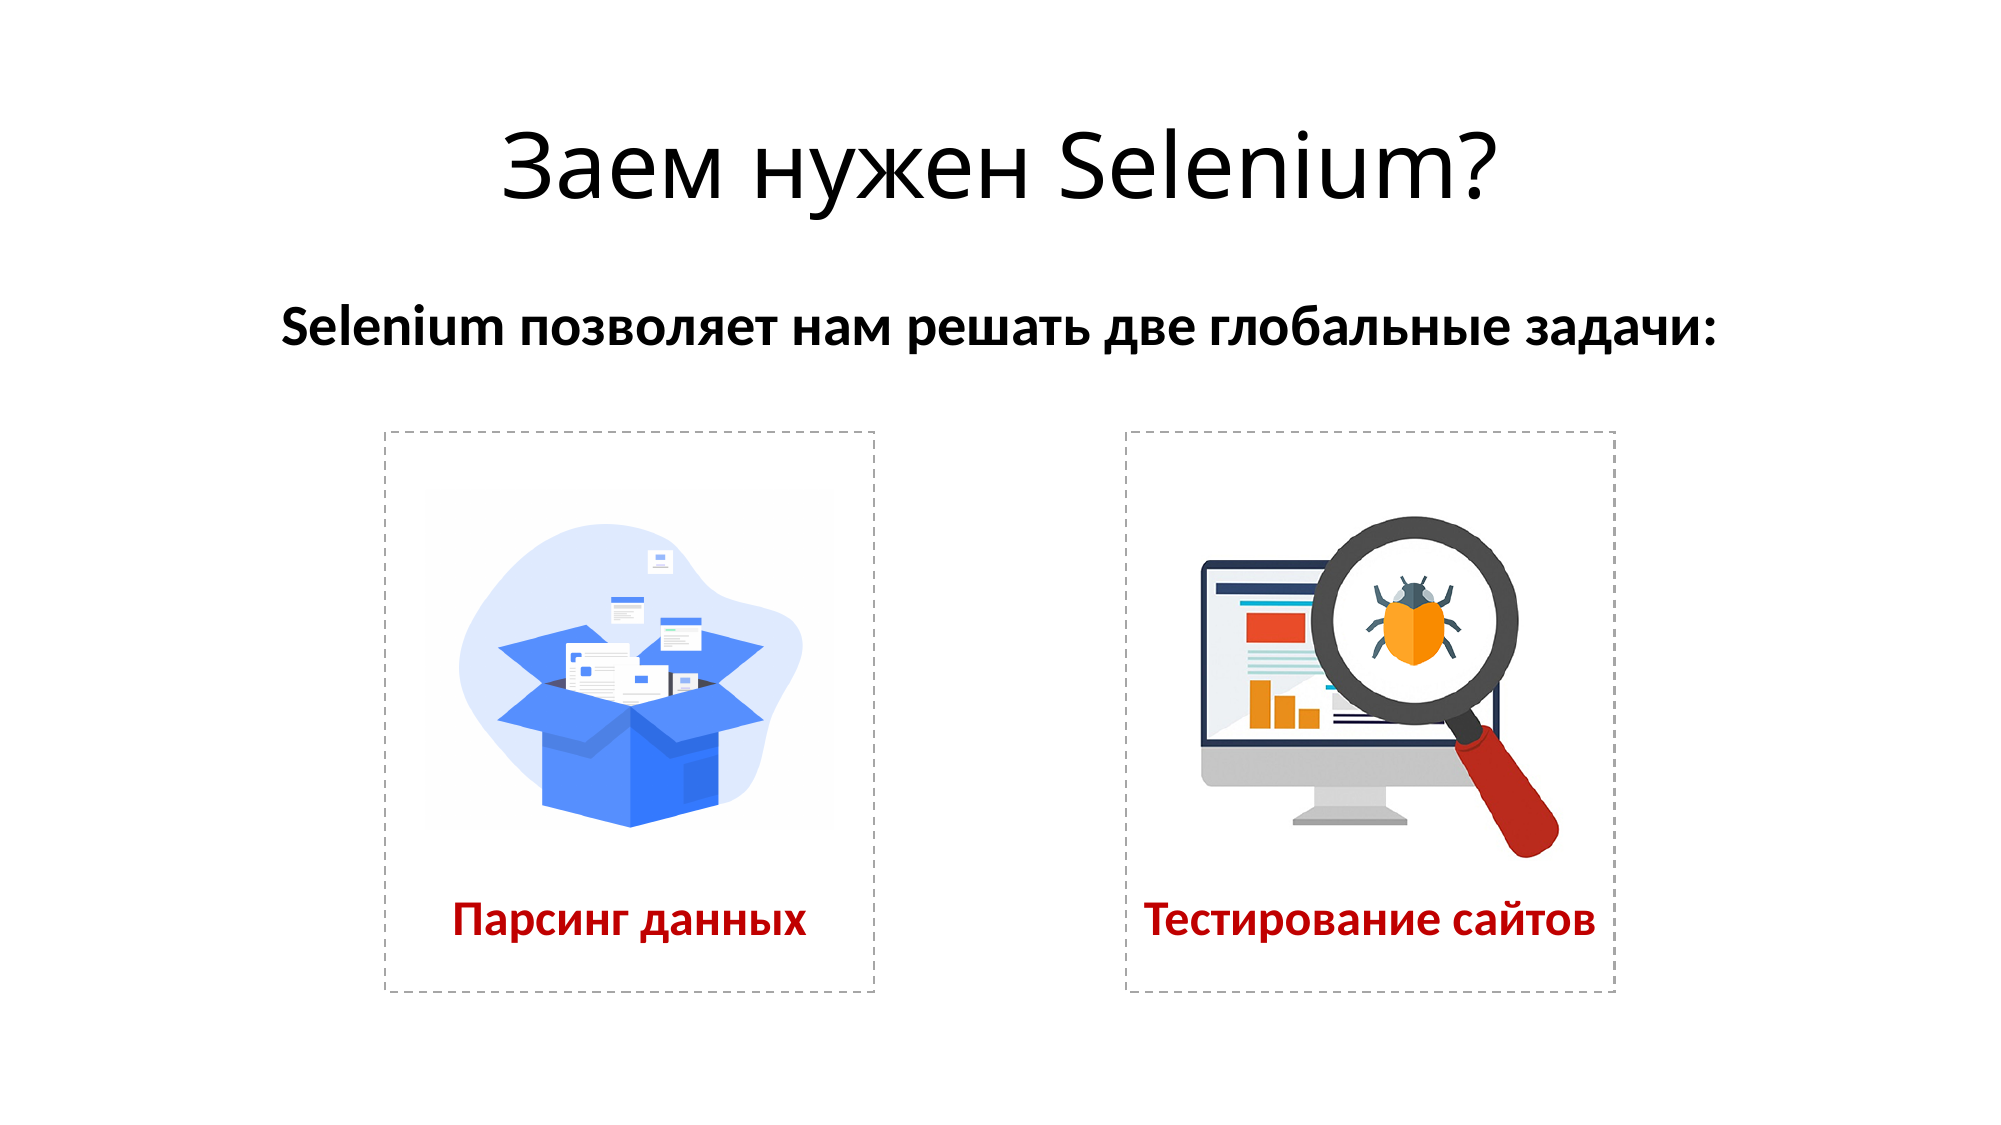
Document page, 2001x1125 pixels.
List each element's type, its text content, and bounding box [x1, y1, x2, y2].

text_box [1125, 431, 1616, 993]
picture [1195, 512, 1564, 861]
text_box [384, 431, 875, 993]
title Заем нужен Selenium? [137, 59, 1863, 278]
picture [425, 489, 834, 830]
text_box Selenium позволяет нам решать две глобальные задачи: [240, 279, 1760, 406]
